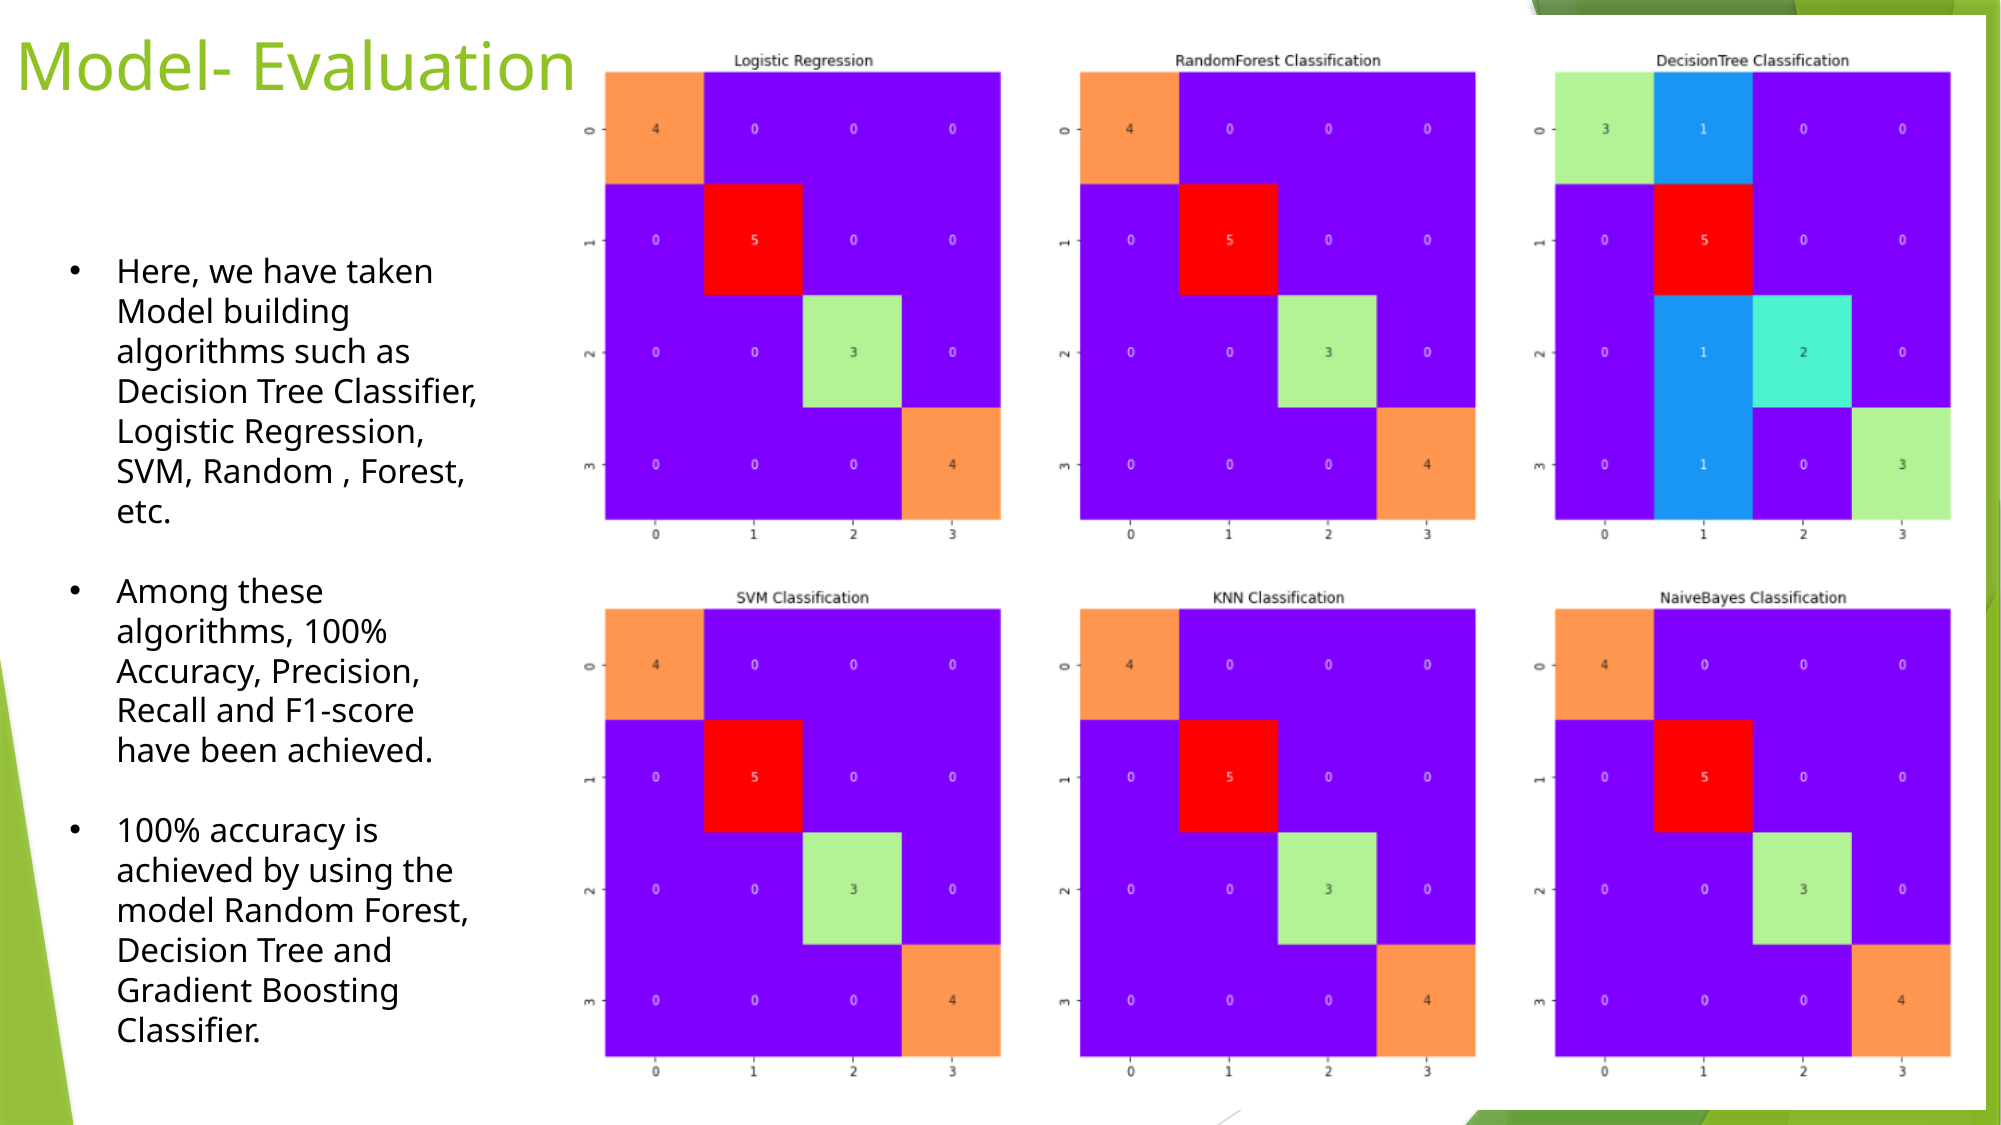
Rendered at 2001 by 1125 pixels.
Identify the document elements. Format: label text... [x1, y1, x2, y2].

text_box Here, we have taken Model building algorithms such as Decision Tree Classifier, Logistic Regression, SVM, Random , Forest, etc. Among these algorithms, 100% Accuracy, Precision, Recall and F1-score have been achieved. 100% accuracy is achieved by using the model Random Forest, Decision Tree and Gradient Boosting Classifier. [54, 243, 513, 1057]
picture [550, 14, 1987, 1111]
title Model- Evaluation [0, 16, 549, 133]
